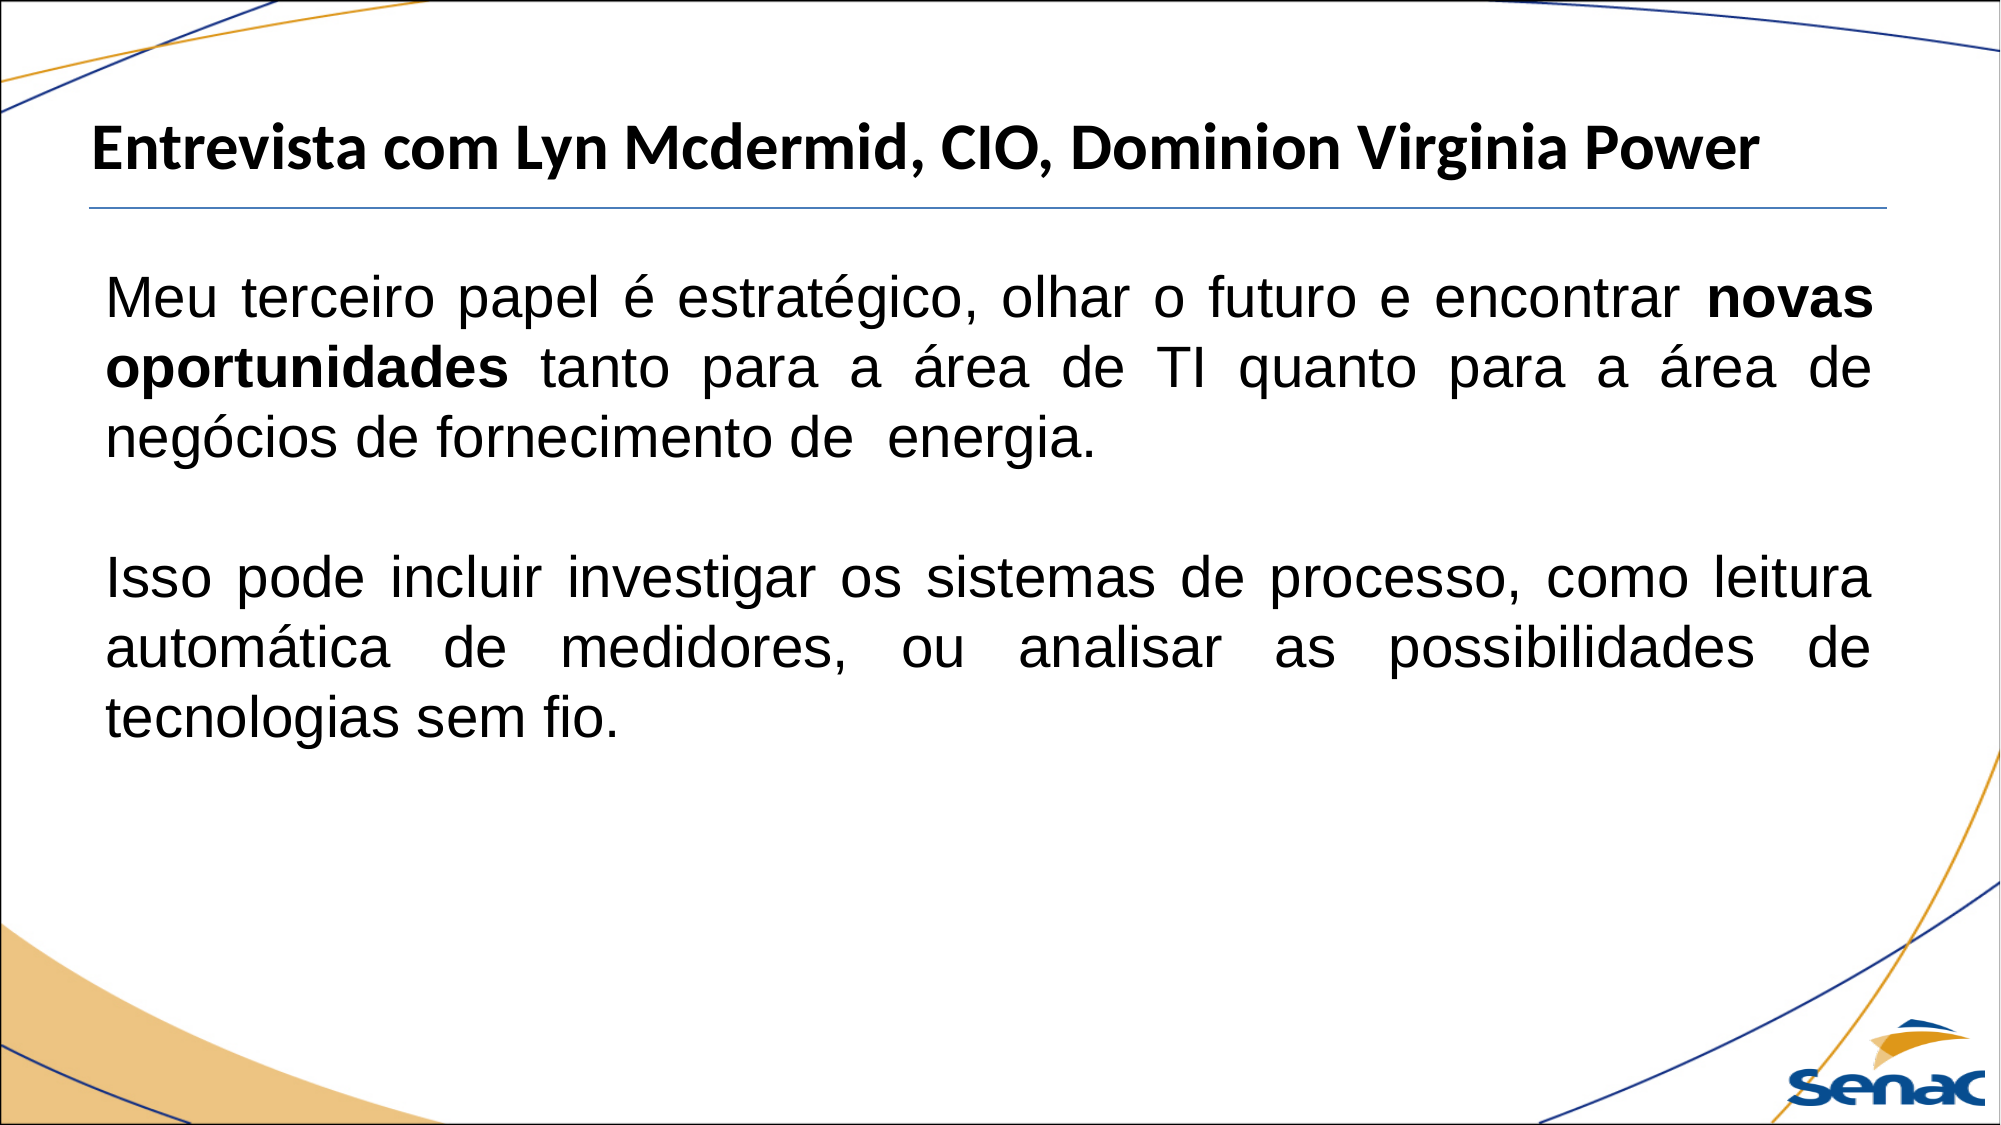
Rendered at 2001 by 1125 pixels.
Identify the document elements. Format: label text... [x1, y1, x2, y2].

text_box Meu terceiro papel é estratégico, olhar o futuro e encontrar novas oportunidades tanto para a área de TI quanto para a área de negócios de fornecimento de energia. Isso pode incluir investigar os sistemas de processo, como leitura automática de medidores, ou analisar as possibilidades de tecnologias sem fio. [90, 251, 1890, 757]
text_box Entrevista com Lyn Mcdermid, CIO, Dominion Virginia Power [76, 89, 1888, 197]
picture [0, 0, 2001, 1125]
